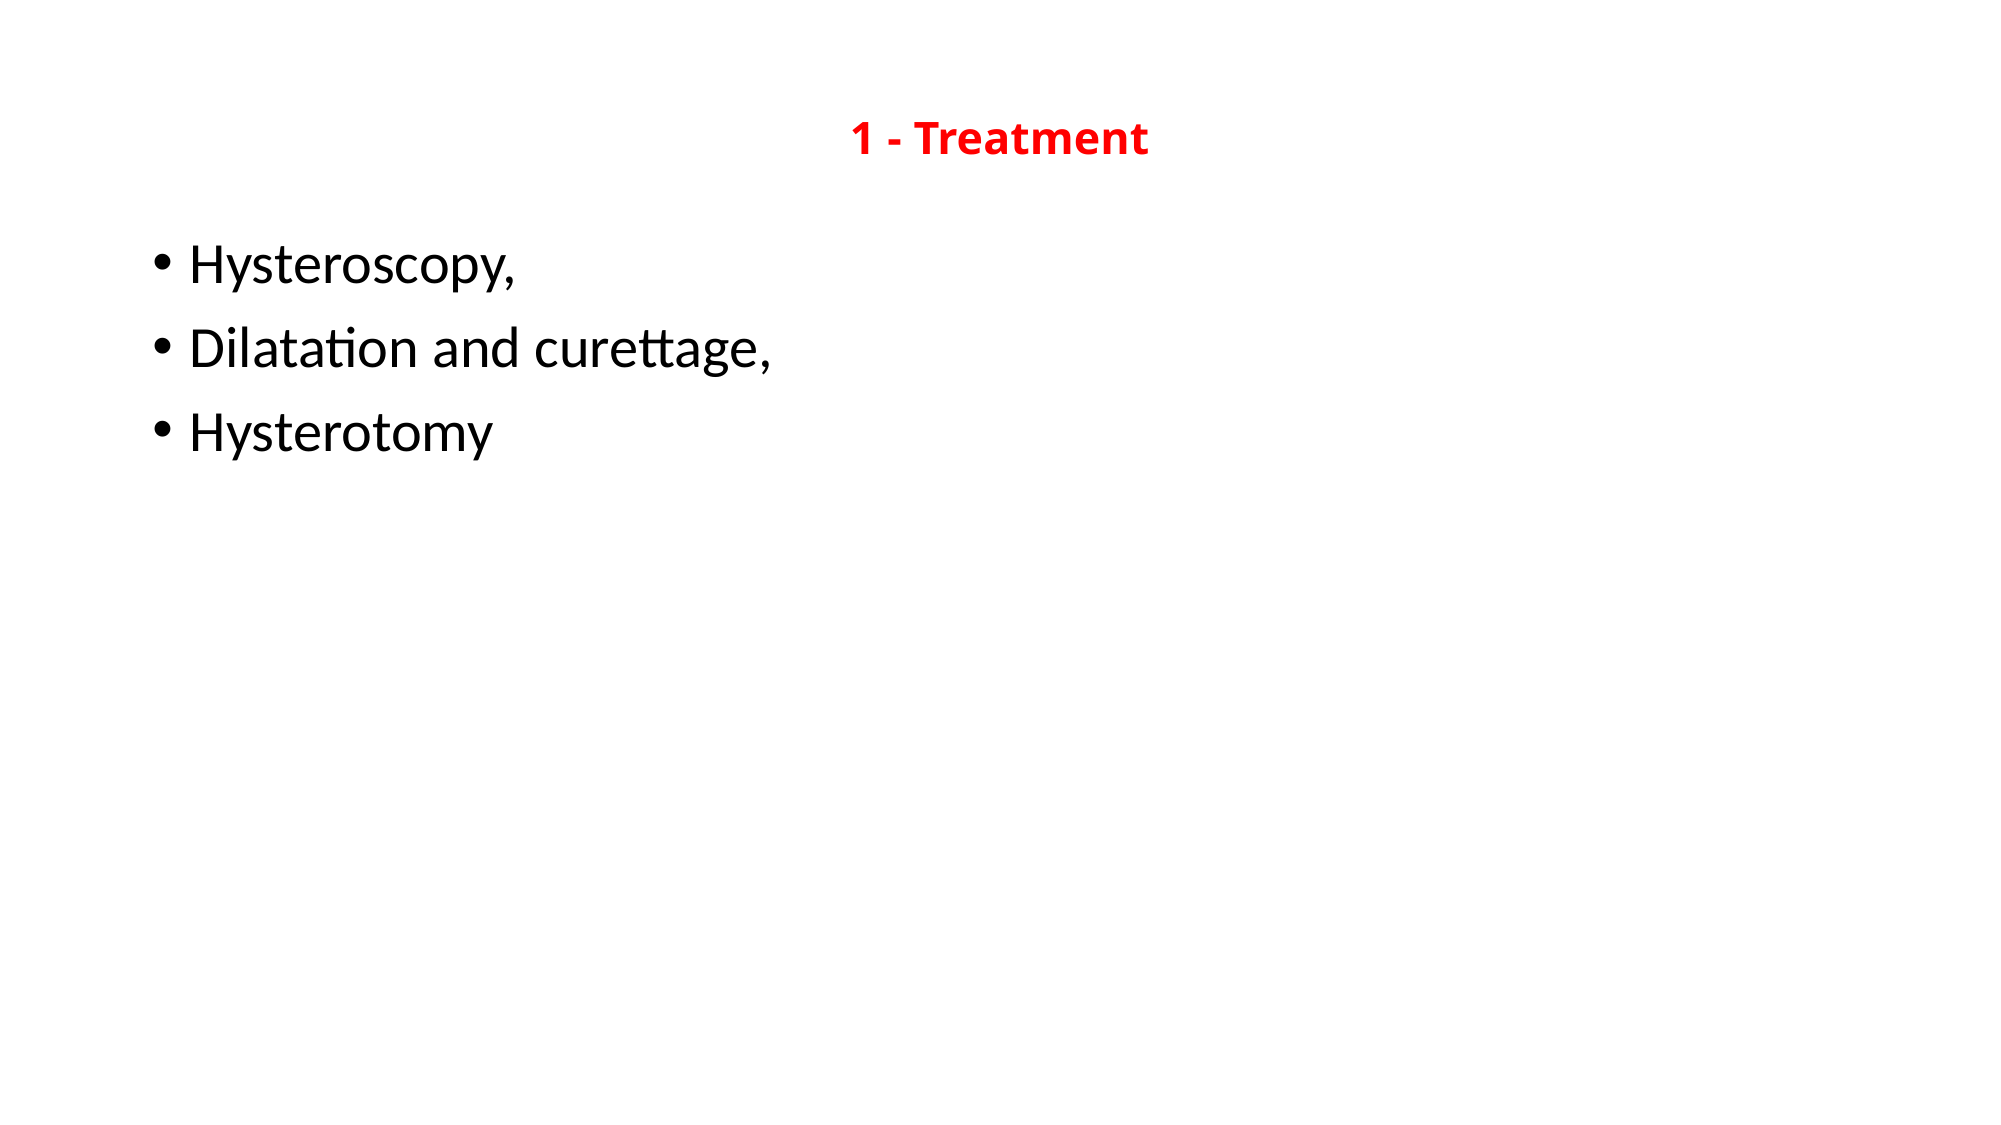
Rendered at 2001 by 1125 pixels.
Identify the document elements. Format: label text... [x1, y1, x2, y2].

title 1 - Treatment [137, 59, 1863, 226]
list Hysteroscopy, Dilatation and curettage, Hysterotomy [137, 226, 1863, 1014]
